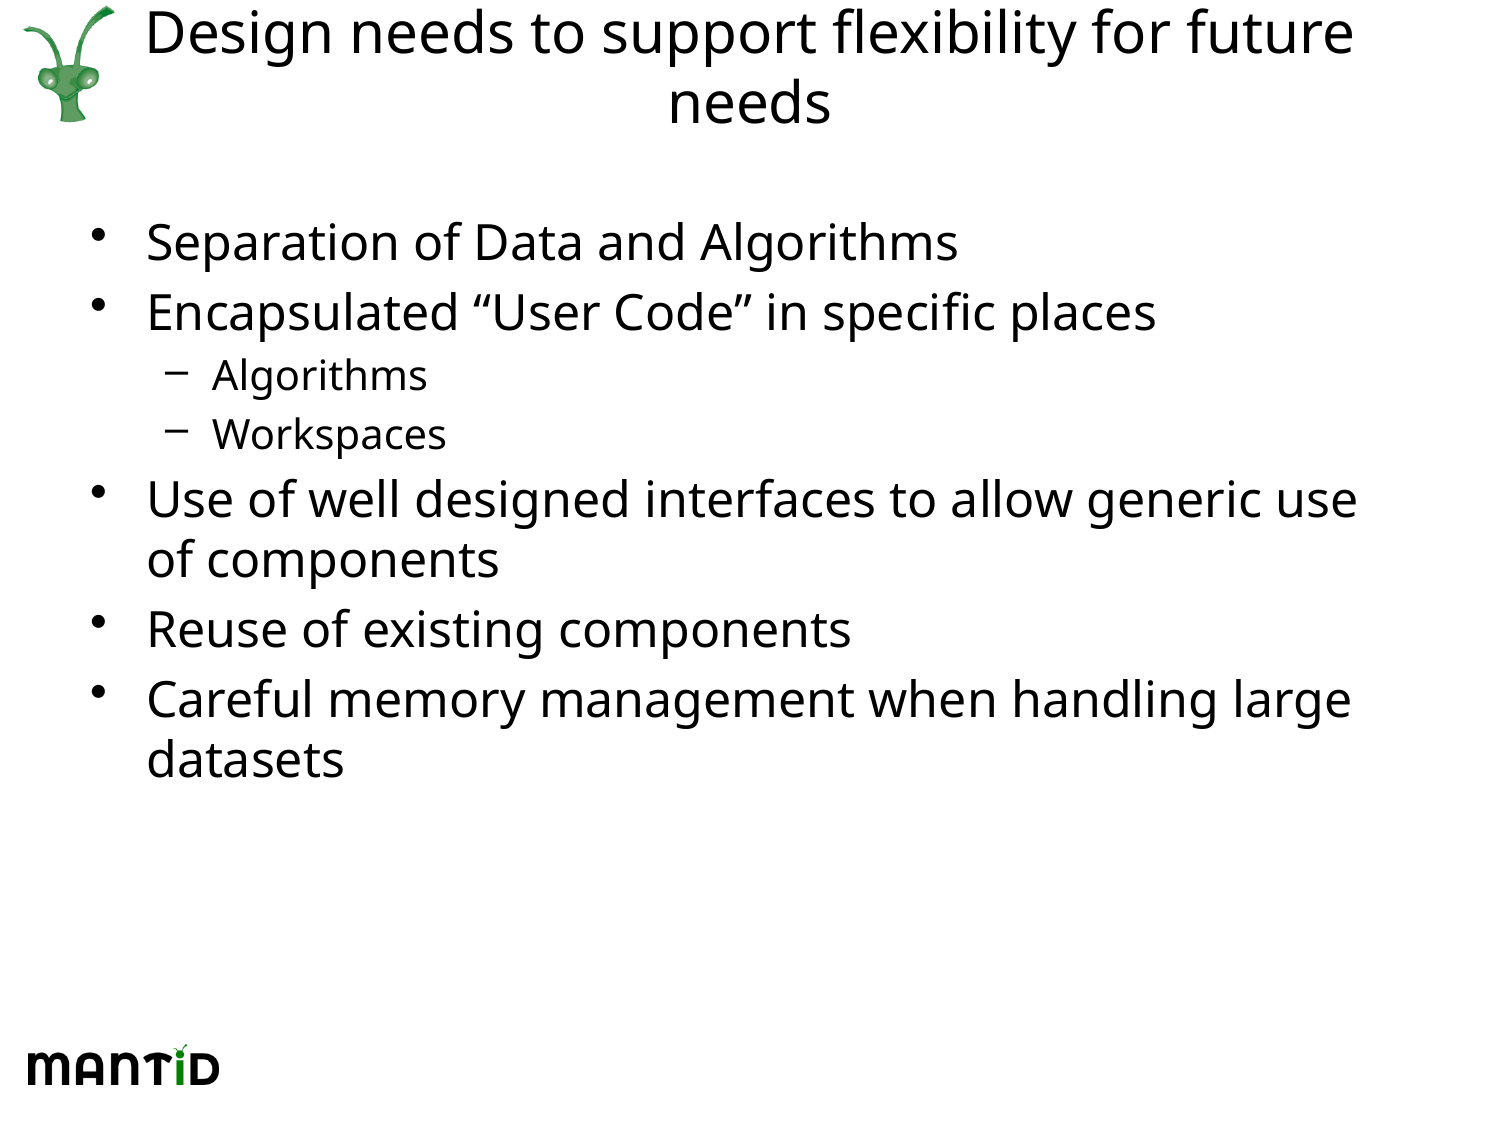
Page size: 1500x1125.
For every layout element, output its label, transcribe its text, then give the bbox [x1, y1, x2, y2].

title Design needs to support flexibility for future needs [75, 0, 1425, 160]
picture [28, 1044, 219, 1085]
list Separation of Data and Algorithms Encapsulated “User Code” in specific places Algorithms Workspaces Use of well designed interfaces to allow generic use of components Reuse of existing components Careful memory management when handling large datasets [75, 203, 1425, 894]
picture [0, 0, 75, 127]
